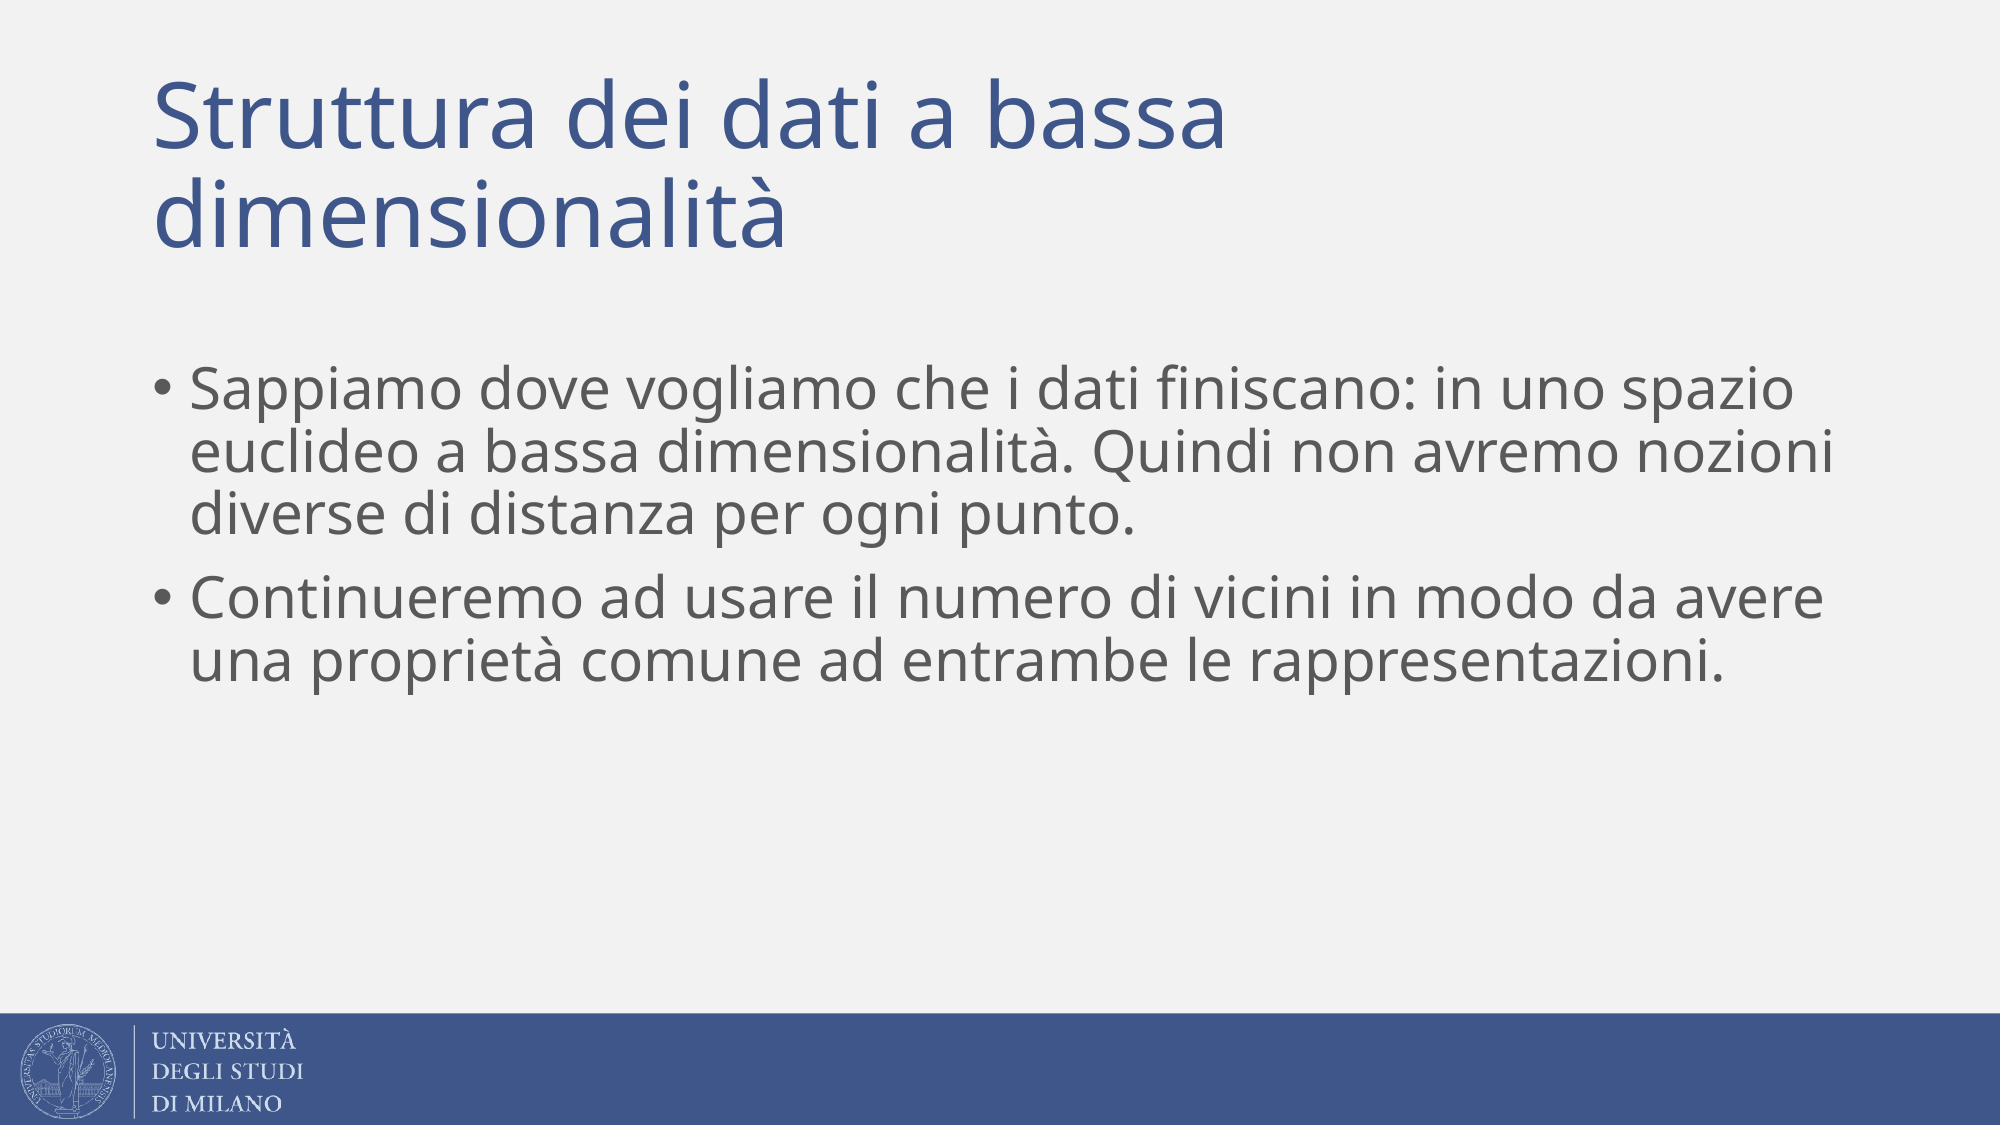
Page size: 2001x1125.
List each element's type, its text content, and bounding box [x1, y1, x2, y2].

footer [0, 1013, 2000, 1125]
title Struttura dei dati a bassa dimensionalità [137, 59, 1863, 278]
list Sappiamo dove vogliamo che i dati finiscano: in uno spazio euclideo a bassa dimensionalità. Quindi non avremo nozioni diverse di distanza per ogni punto. Continueremo ad usare il numero di vicini in modo da avere una proprietà comune ad entrambe le rappresentazioni. [137, 351, 1863, 927]
picture [20, 1024, 304, 1119]
